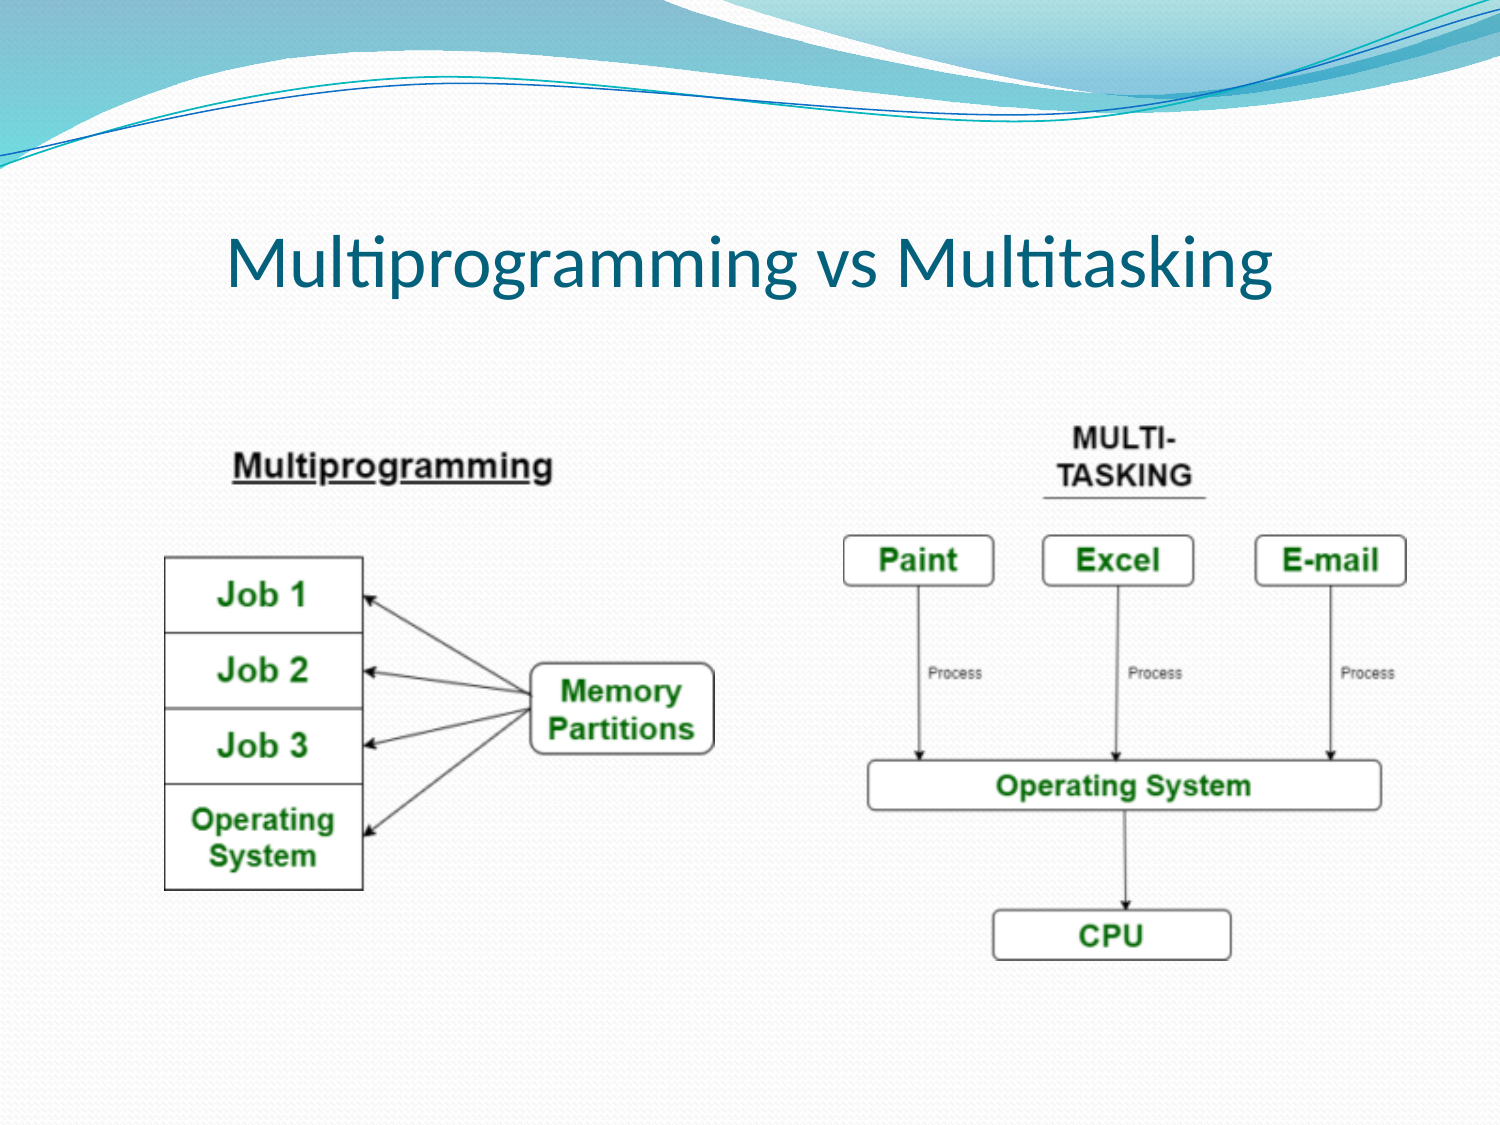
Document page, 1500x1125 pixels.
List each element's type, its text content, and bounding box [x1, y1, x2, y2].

title Multiprogramming vs Multitasking [75, 115, 1425, 303]
picture [843, 398, 1407, 962]
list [163, 421, 716, 891]
